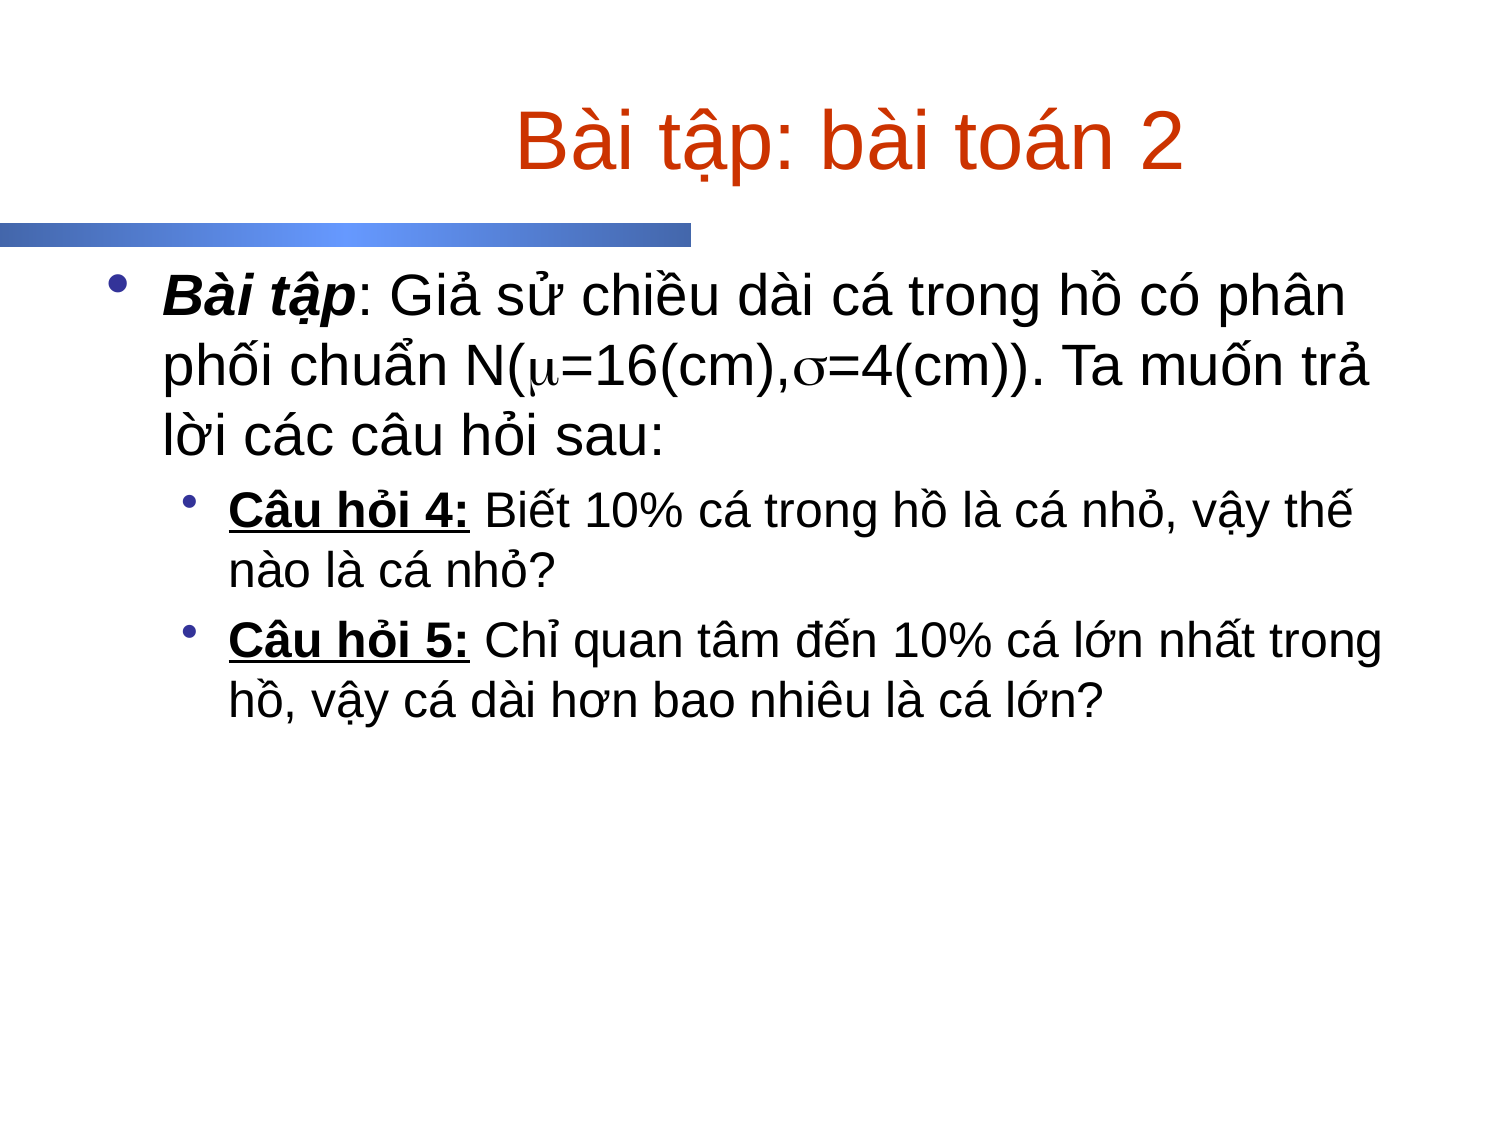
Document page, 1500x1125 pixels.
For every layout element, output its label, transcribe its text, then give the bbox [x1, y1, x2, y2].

title Bài tập: bài toán 2 [230, 42, 1471, 231]
list Bài tập: Giả sử chiều dài cá trong hồ có phân phối chuẩn N(=16(cm),=4(cm)). Ta muốn trả lời các câu hỏi sau: Câu hỏi 4: Biết 10% cá trong hồ là cá nhỏ, vậy thế nào là cá nhỏ? Câu hỏi 5: Chỉ quan tâm đến 10% cá lớn nhất trong hồ, vậy cá dài hơn bao nhiêu là cá lớn? [91, 249, 1405, 1077]
